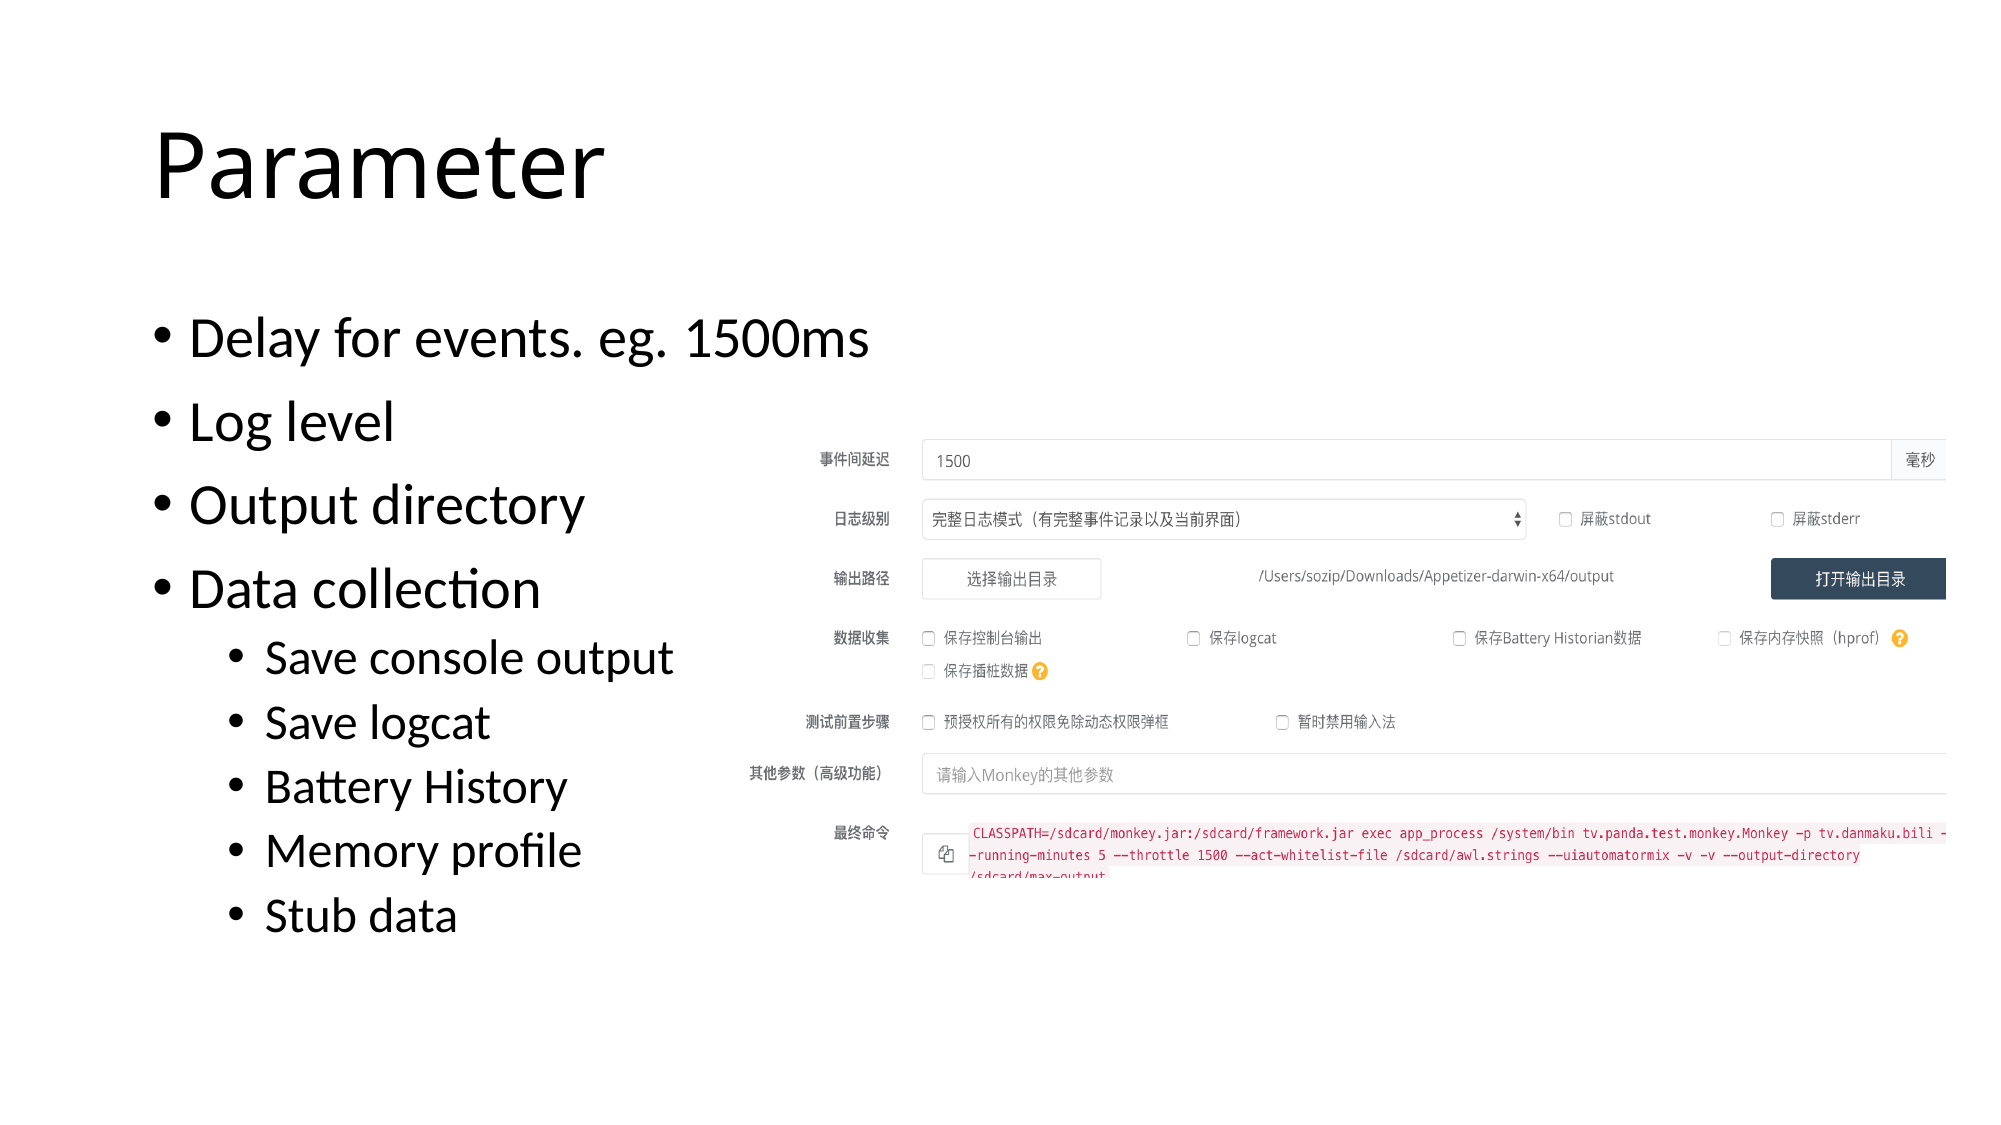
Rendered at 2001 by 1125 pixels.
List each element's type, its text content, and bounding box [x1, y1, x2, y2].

picture [712, 435, 1946, 878]
title Parameter [137, 59, 1863, 278]
list Delay for events. eg. 1500ms Log level Output directory Data collection Save console output Save logcat Battery History Memory profile Stub data [137, 299, 1863, 1014]
